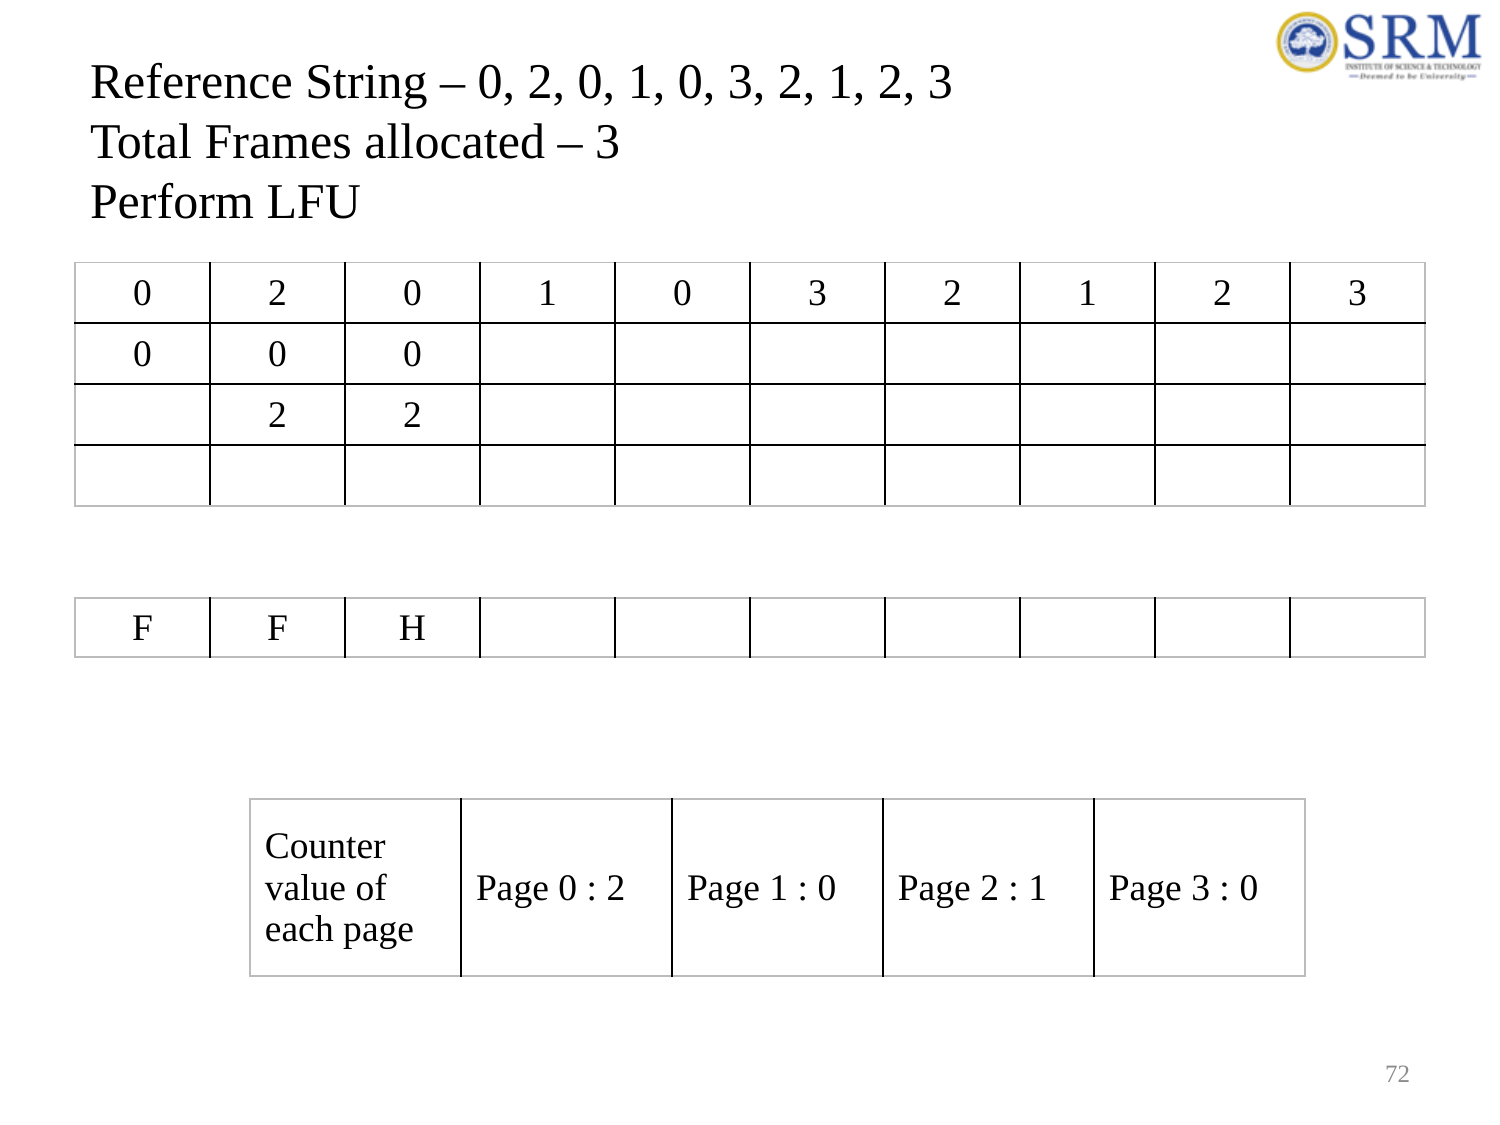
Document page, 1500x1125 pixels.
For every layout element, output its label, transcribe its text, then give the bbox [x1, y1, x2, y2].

table_cell [1021, 324, 1154, 383]
table_cell [1291, 385, 1424, 444]
table_cell [751, 446, 884, 505]
table_header 0 [616, 263, 749, 322]
table_cell [481, 324, 614, 383]
table_cell 2 [346, 385, 479, 444]
table_header [616, 599, 749, 656]
table_header 3 [1291, 263, 1424, 322]
table_header 3 [751, 263, 884, 322]
table_cell [616, 324, 749, 383]
table_header 1 [1021, 263, 1154, 322]
table_header 1 [481, 263, 614, 322]
table_cell [1021, 446, 1154, 505]
table_header [1021, 599, 1154, 656]
table_cell [76, 385, 209, 444]
table_cell [1291, 324, 1424, 383]
table_header Page 1 : 0 [673, 800, 882, 975]
table_cell [481, 446, 614, 505]
table_cell [1156, 324, 1289, 383]
table_cell 0 [76, 324, 209, 383]
table_cell [616, 385, 749, 444]
table_cell [886, 446, 1019, 505]
picture [1245, 8, 1499, 115]
table_cell [886, 324, 1019, 383]
table_header [481, 599, 614, 656]
table_cell [1156, 446, 1289, 505]
table_cell [346, 446, 479, 505]
table_cell [1156, 385, 1289, 444]
table_header Page 3 : 0 [1095, 800, 1304, 975]
table_header Counter value of each page [251, 800, 460, 975]
table_header Page 0 : 2 [462, 800, 671, 975]
table_header F [76, 599, 209, 656]
table_cell 0 [211, 324, 344, 383]
table_header H [346, 599, 479, 656]
slide_number 72 [1074, 1042, 1425, 1103]
table_cell [481, 385, 614, 444]
table_header F [211, 599, 344, 656]
table_header [886, 599, 1019, 656]
table_header [1156, 599, 1289, 656]
table_cell [211, 446, 344, 505]
table_header 2 [211, 263, 344, 322]
table_cell [751, 385, 884, 444]
table_cell [751, 324, 884, 383]
table_cell [76, 446, 209, 505]
table_header Page 2 : 1 [884, 800, 1093, 975]
table_cell 2 [211, 385, 344, 444]
table_header 0 [76, 263, 209, 322]
table_cell [616, 446, 749, 505]
table_cell 0 [346, 324, 479, 383]
title Reference String – 0, 2, 0, 1, 0, 3, 2, 1, 2, 3 Total Frames allocated – 3 Perform LFU [75, 45, 1425, 233]
table_header [751, 599, 884, 656]
table_header 0 [346, 263, 479, 322]
table_cell [1291, 446, 1424, 505]
table_cell [1021, 385, 1154, 444]
table_header 2 [886, 263, 1019, 322]
table_cell [886, 385, 1019, 444]
table_header 2 [1156, 263, 1289, 322]
table_header [1291, 599, 1424, 656]
